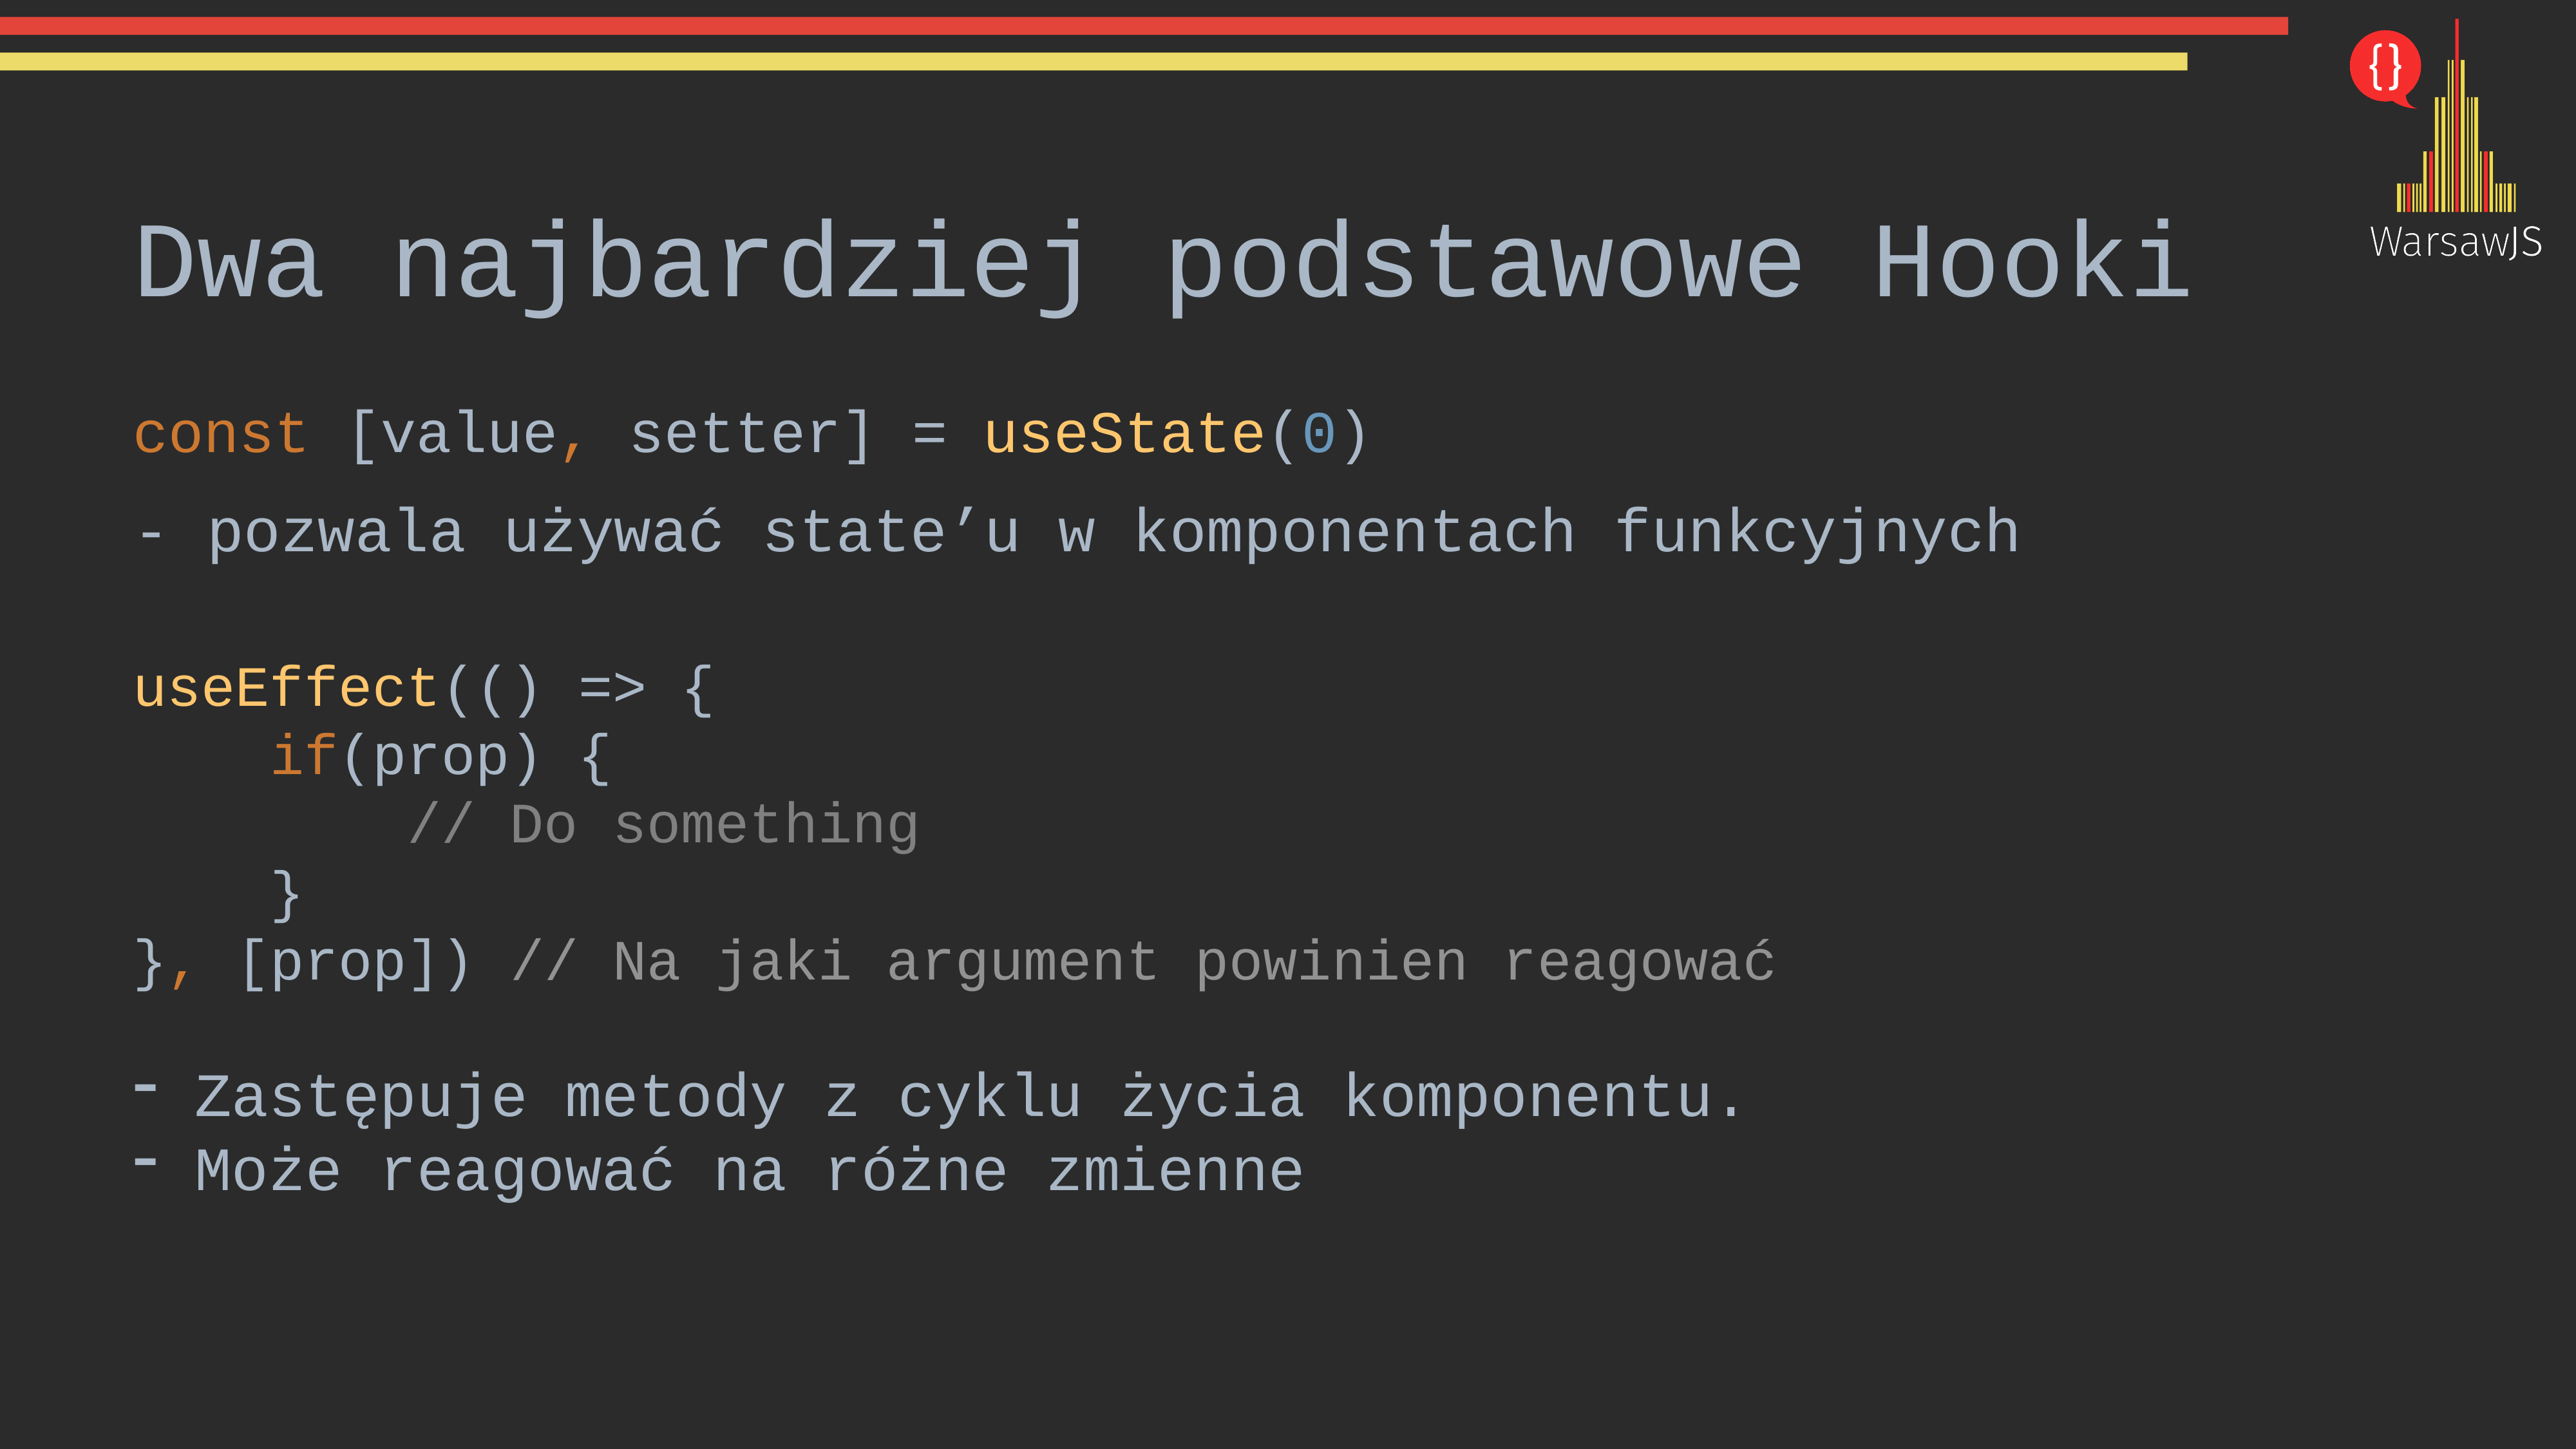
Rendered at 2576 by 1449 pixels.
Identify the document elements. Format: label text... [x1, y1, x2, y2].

list const [value, setter] = useState(0) [127, 387, 2449, 500]
text_box [0, 52, 2188, 71]
picture [2326, 15, 2573, 263]
text_box useEffect(() => { if(prop) { // Do something } }, [prop]) // Na jaki argument powinien reagować [127, 643, 2449, 1060]
title Dwa najbardziej podstawowe Hooki [127, 184, 2331, 336]
text_box - pozwala używać state’u w komponentach funkcyjnych [127, 484, 2331, 636]
text_box Zastępuje metody z cyklu życia komponentu. Może reagować na różne zmienne [127, 1049, 2331, 1350]
text_box [0, 17, 2289, 35]
